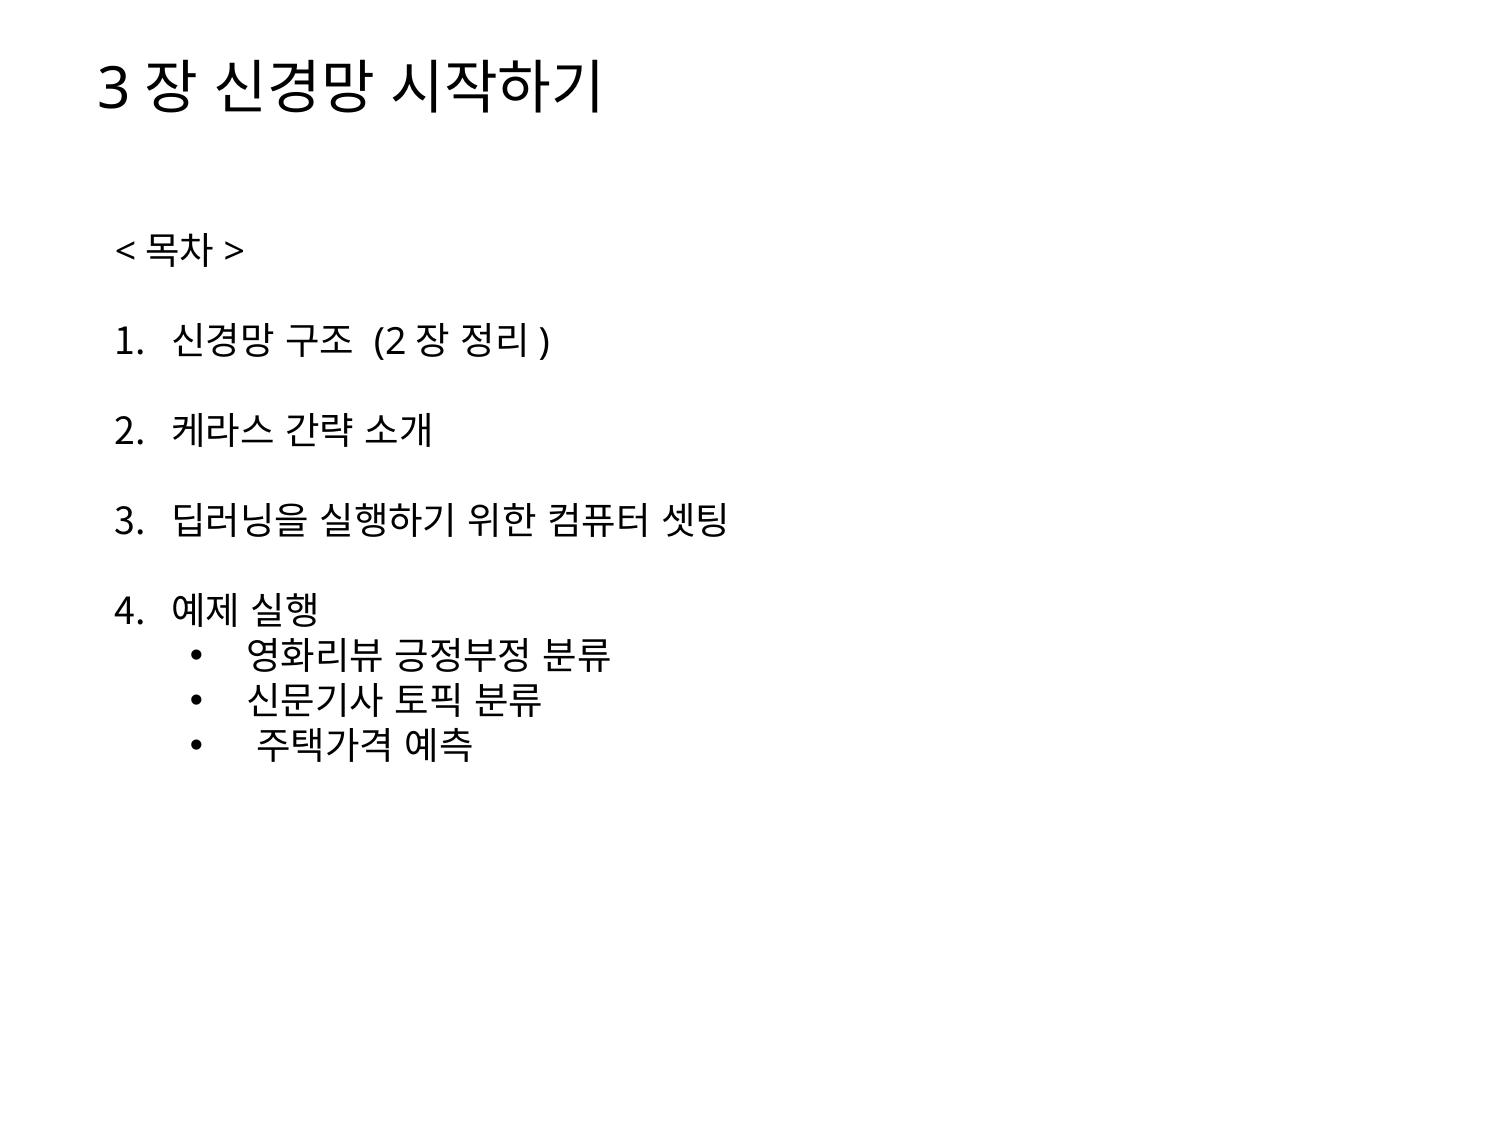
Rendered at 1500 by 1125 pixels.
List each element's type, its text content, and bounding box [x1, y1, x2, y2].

text_box <목차> 신경망 구조 (2장 정리) 케라스 간략 소개 딥러닝을 실행하기 위한 컴퓨터 셋팅 예제 실행 영화리뷰 긍정부정 분류 신문기사 토픽 분류 주택가격 예측 [100, 219, 1400, 775]
text_box 3장 신경망 시작하기 [82, 42, 620, 128]
